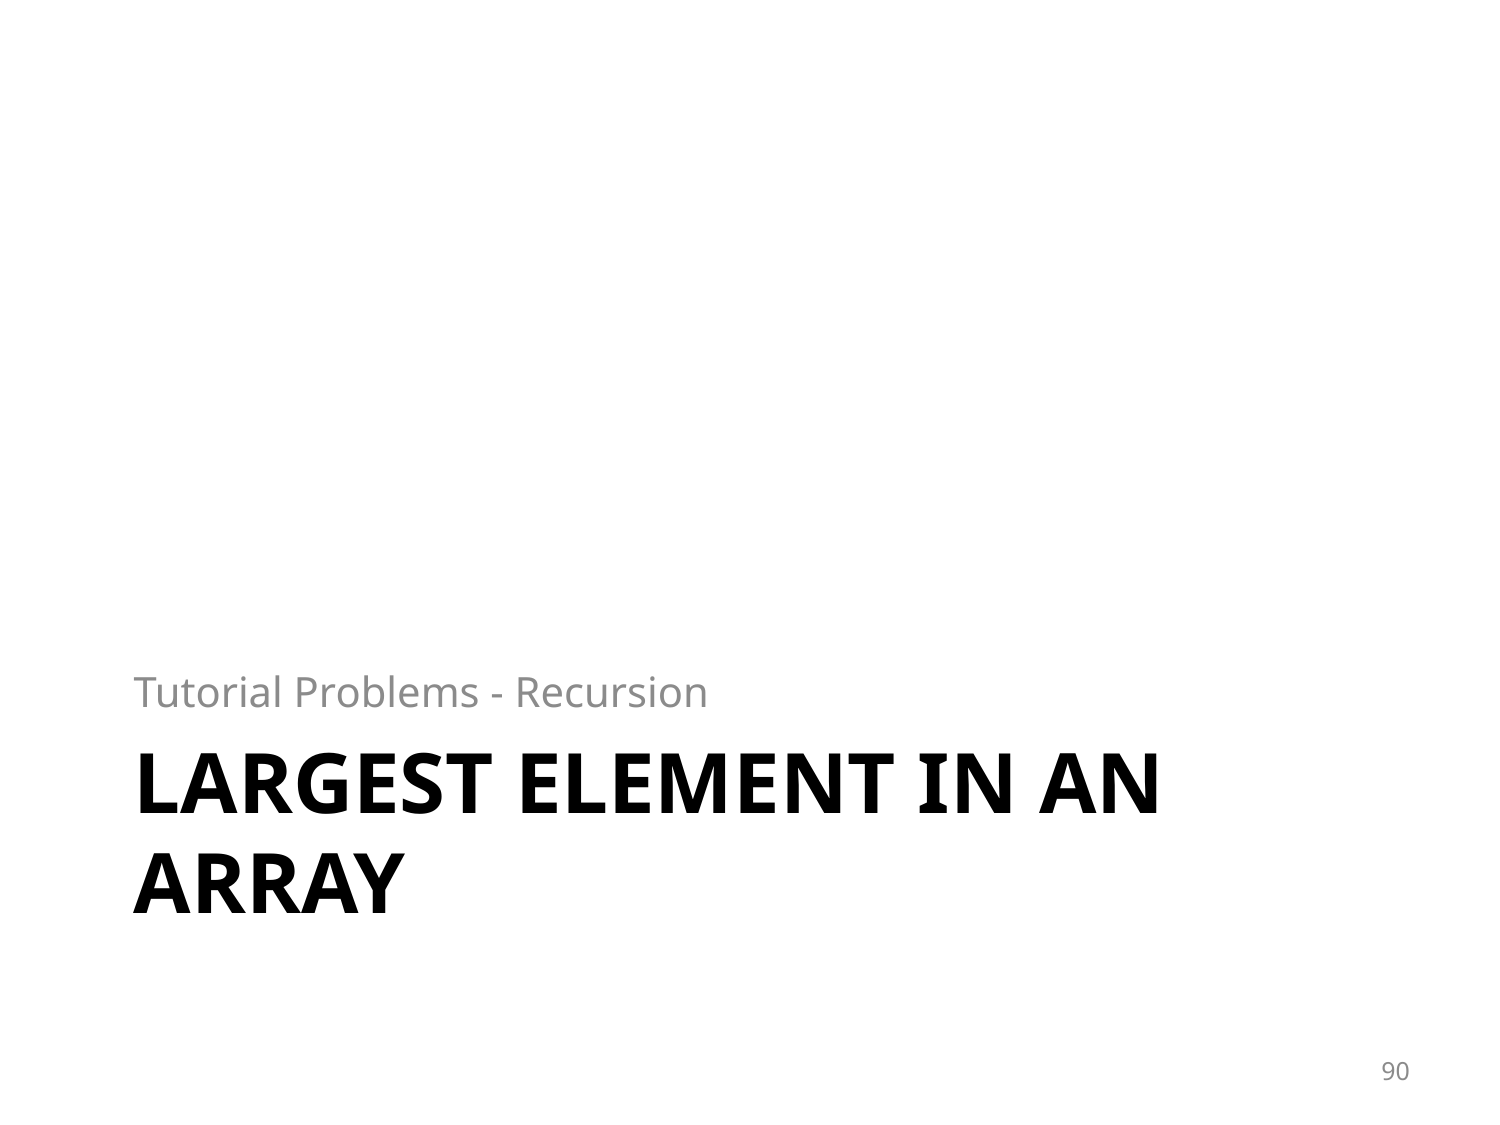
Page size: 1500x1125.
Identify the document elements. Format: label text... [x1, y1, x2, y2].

list Tutorial Problems - Recursion [118, 476, 1394, 723]
slide_number 90 [1074, 1042, 1425, 1103]
title Largest element in an array [118, 723, 1394, 947]
